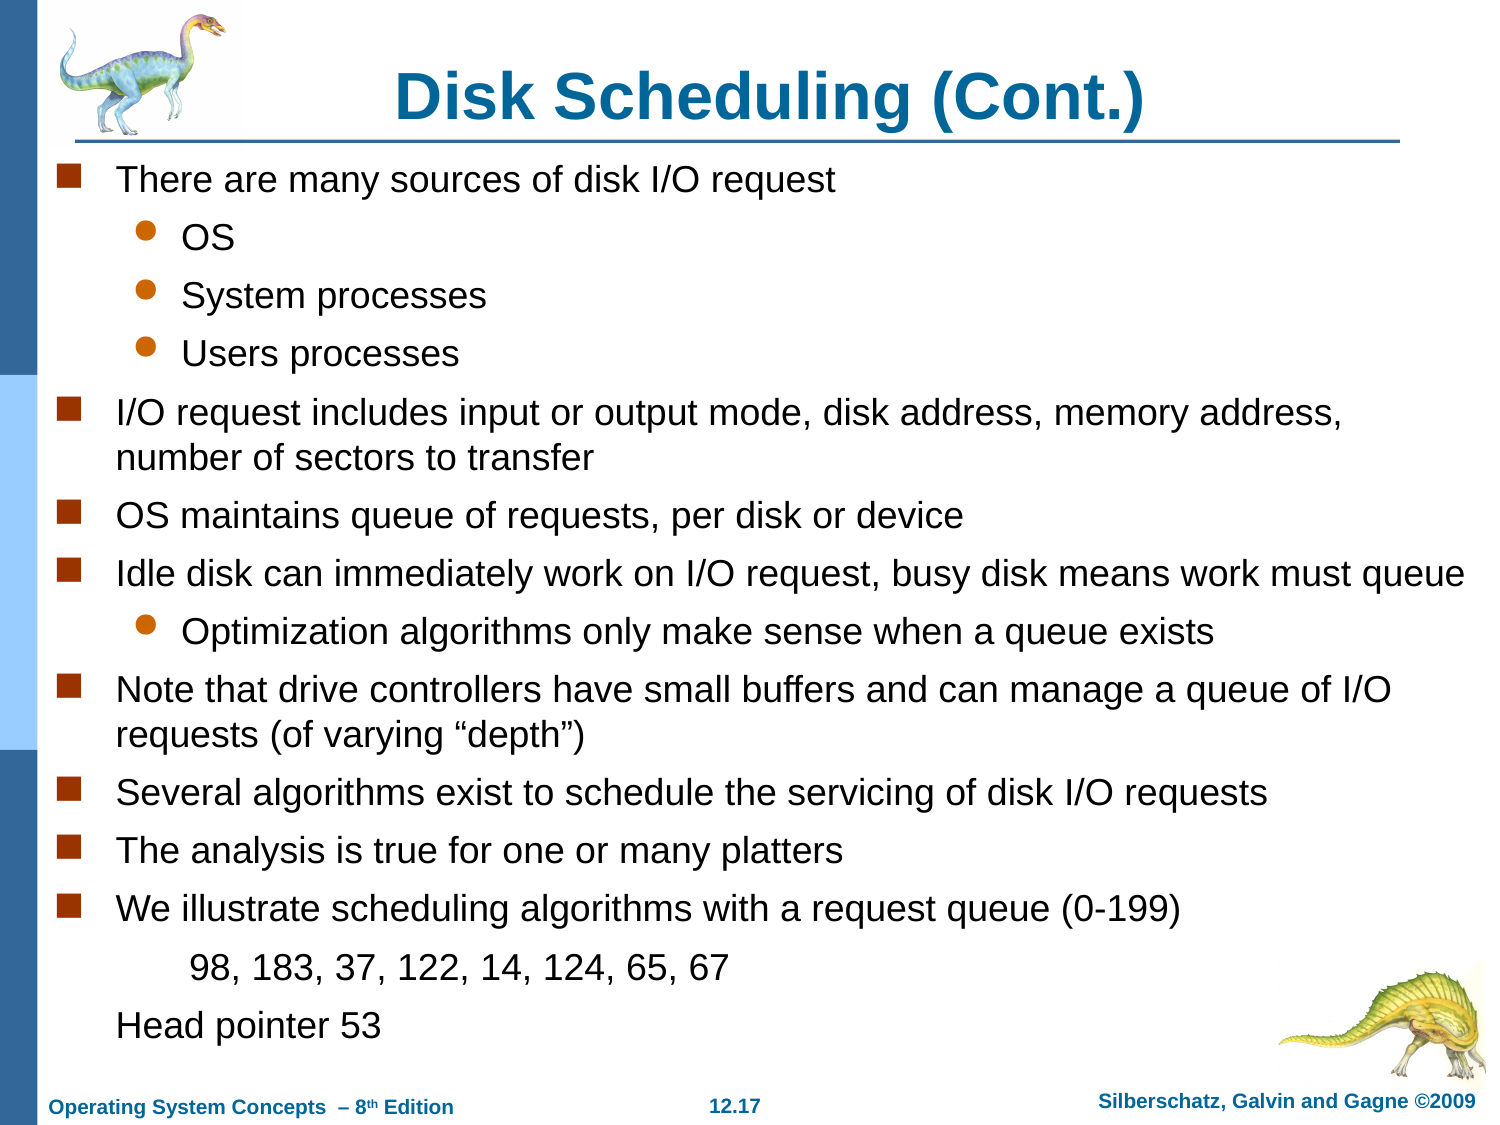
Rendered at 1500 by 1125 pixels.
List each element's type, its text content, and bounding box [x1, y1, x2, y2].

picture [1275, 959, 1486, 1090]
picture [46, 0, 244, 147]
title Disk Scheduling (Cont.) [116, 45, 1426, 141]
list There are many sources of disk I/O request OS System processes Users processes I/O request includes input or output mode, disk address, memory address, number of sectors to transfer OS maintains queue of requests, per disk or device Idle disk can immediately work on I/O request, busy disk means work must queue Optimization algorithms only make sense when a queue exists Note that drive controllers have small buffers and can manage a queue of I/O requests (of varying “depth”) Several algorithms exist to schedule the servicing of disk I/O requests The analysis is true for one or many platters We illustrate scheduling algorithms with a request queue (0-199) 98, 183, 37, 122, 14, 124, 65, 67 Head pointer 53 [44, 147, 1483, 946]
picture [1415, 1093, 1423, 1098]
